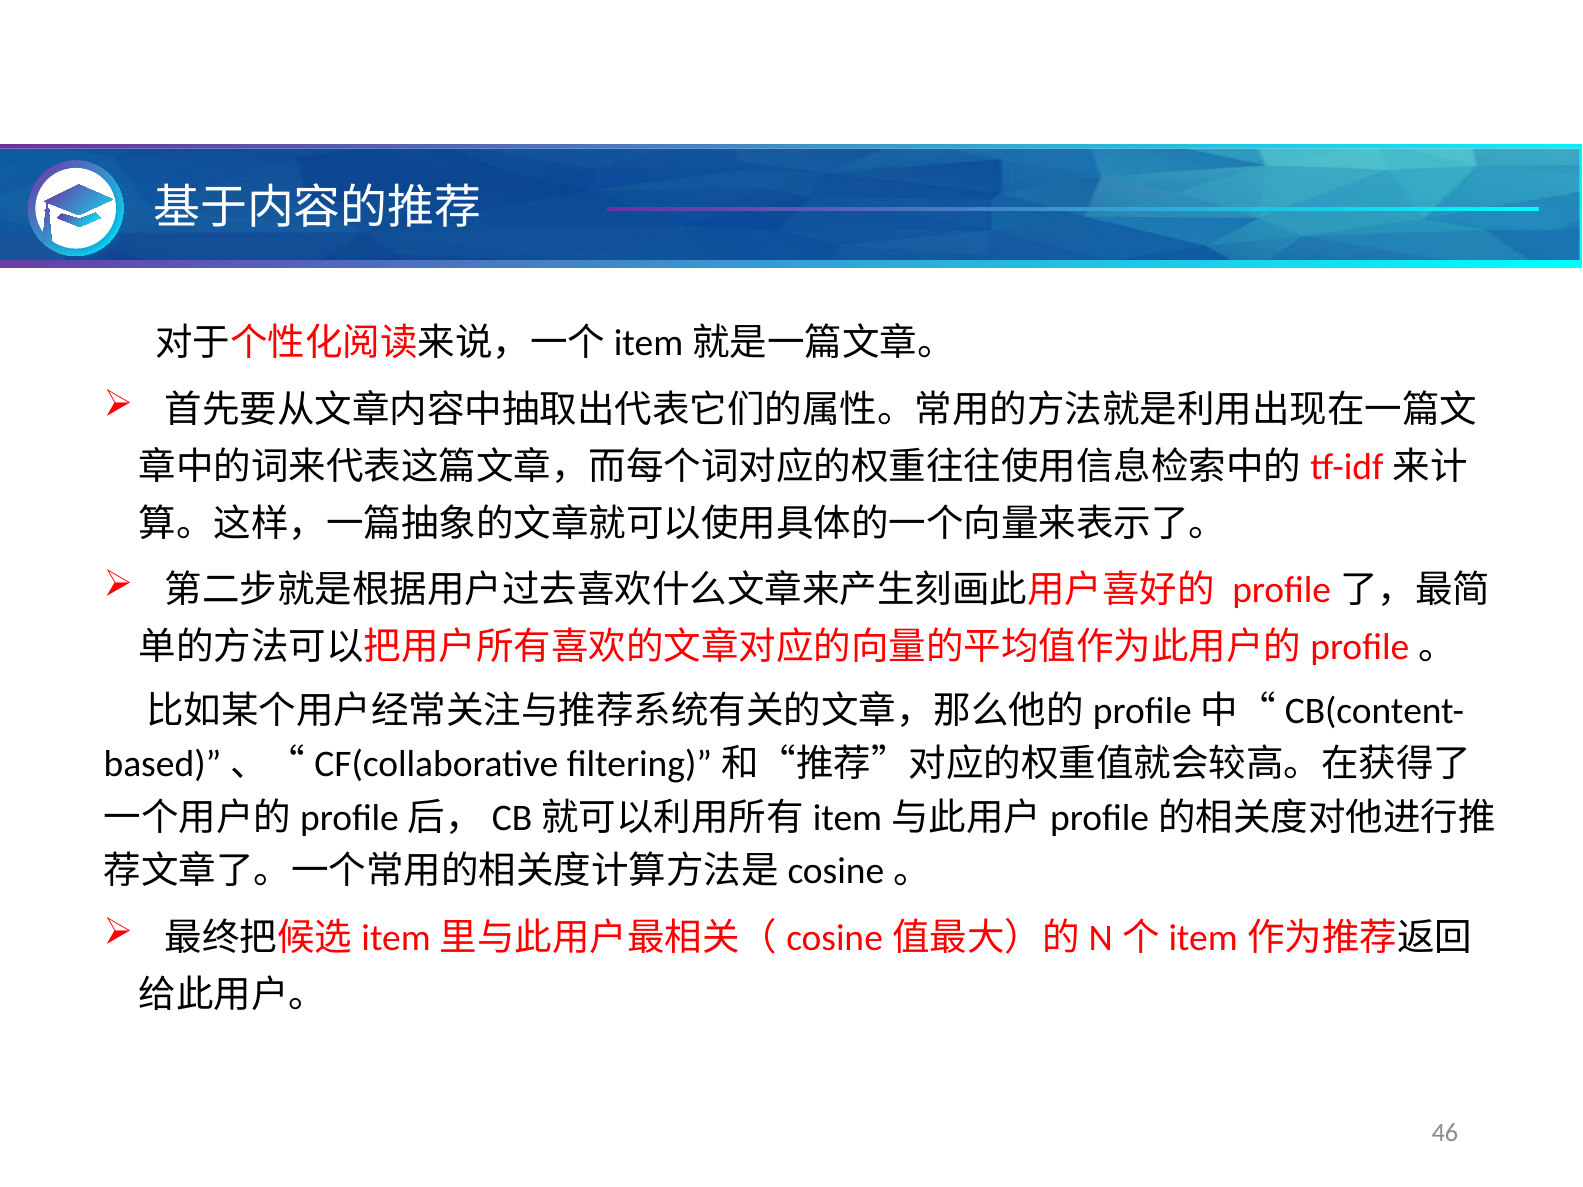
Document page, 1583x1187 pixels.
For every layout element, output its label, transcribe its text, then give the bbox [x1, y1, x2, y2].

text_box 对于个性化阅读来说，一个item就是一篇文章。 首先要从文章内容中抽取出代表它们的属性。常用的方法就是利用出现在一篇文章中的词来代表这篇文章，而每个词对应的权重往往使用信息检索中的tf-idf来计算。这样，一篇抽象的文章就可以使用具体的一个向量来表示了。 第二步就是根据用户过去喜欢什么文章来产生刻画此用户喜好的 profile了，最简单的方法可以把用户所有喜欢的文章对应的向量的平均值作为此用户的profile。 比如某个用户经常关注与推荐系统有关的文章，那么他的profile中“CB(content-based)”、“CF(collaborative filtering)”和“推荐”对应的权重值就会较高。在获得了一个用户的profile后，CB就可以利用所有item与此用户profile的相关度对他进行推荐文章了。一个常用的相关度计算方法是cosine。 最终把候选item里与此用户最相关（cosine值最大）的N个item作为推荐返回给此用户。 [97, 303, 1506, 1018]
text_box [0, 144, 1582, 268]
slide_number 46 [1117, 1099, 1474, 1163]
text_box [27, 160, 124, 256]
